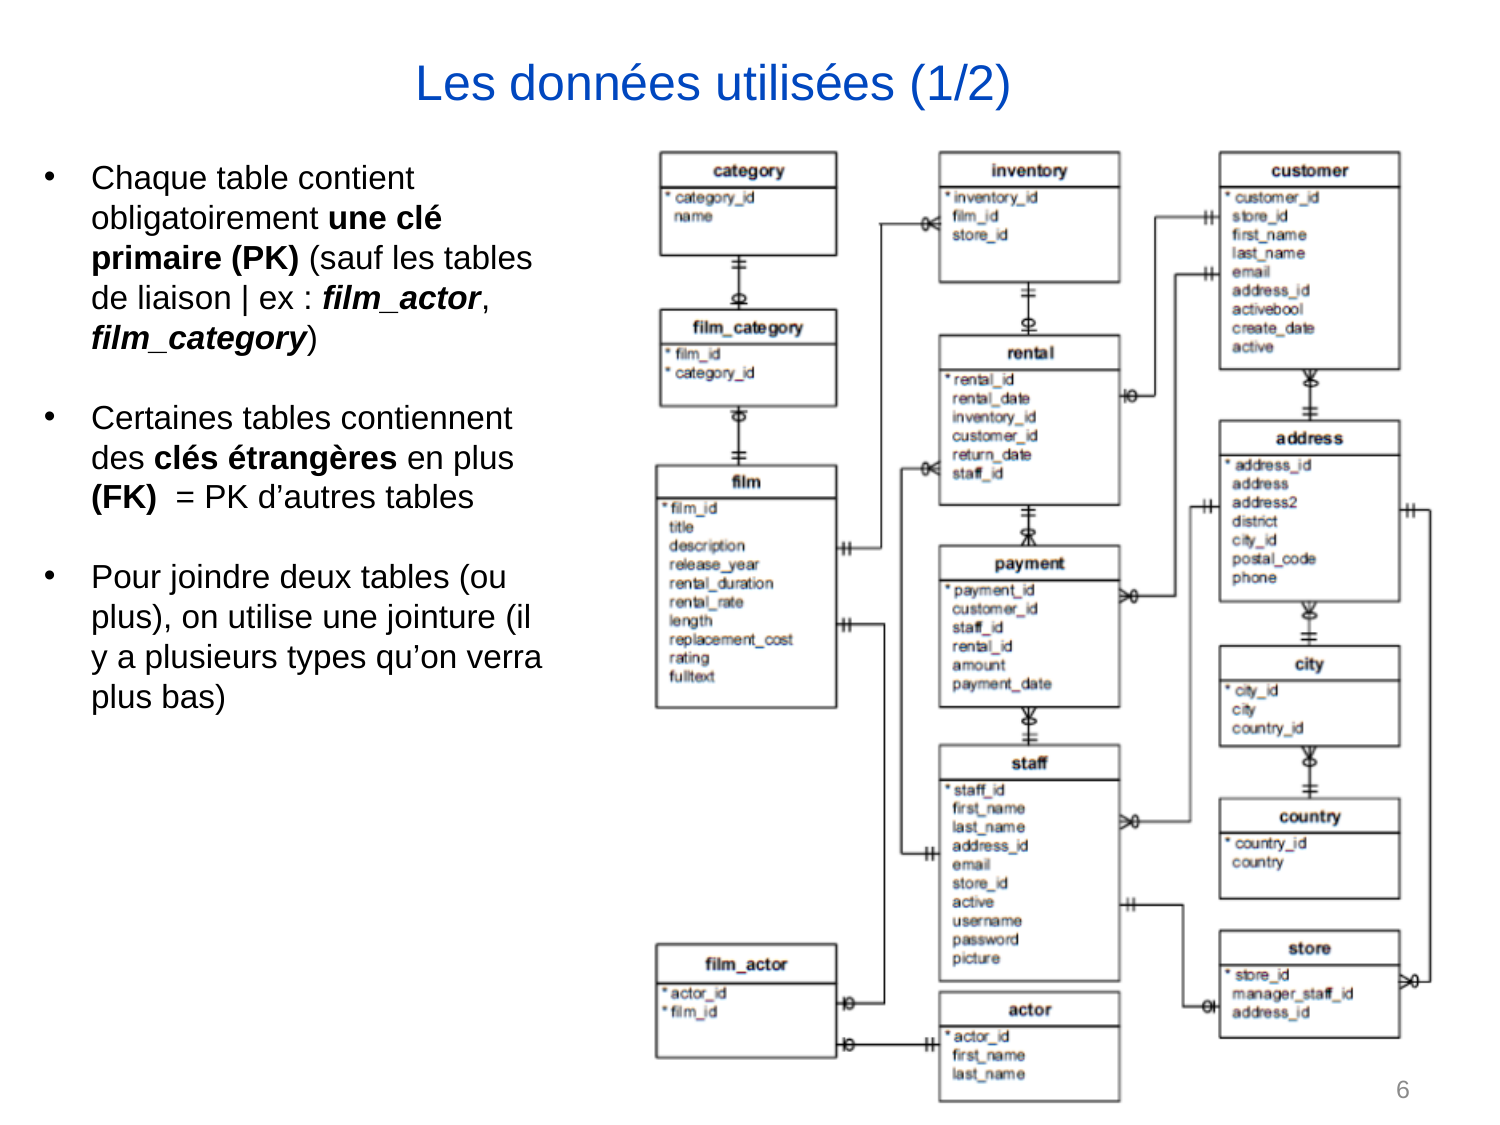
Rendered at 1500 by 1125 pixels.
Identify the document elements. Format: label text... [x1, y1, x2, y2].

text_box 6 [1074, 1058, 1425, 1119]
text_box Les données utilisées (1/2) [17, 42, 1425, 160]
picture [540, 129, 1500, 1125]
text_box Chaque table contient obligatoirement une clé primaire (PK) (sauf les tables de liaison | ex : film_actor, film_category) Certaines tables contiennent des clés étrangères en plus (FK) = PK d’autres tables Pour joindre deux tables (ou plus), on utilise une jointure (il y a plusieurs types qu’on verra plus bas) [29, 148, 561, 723]
